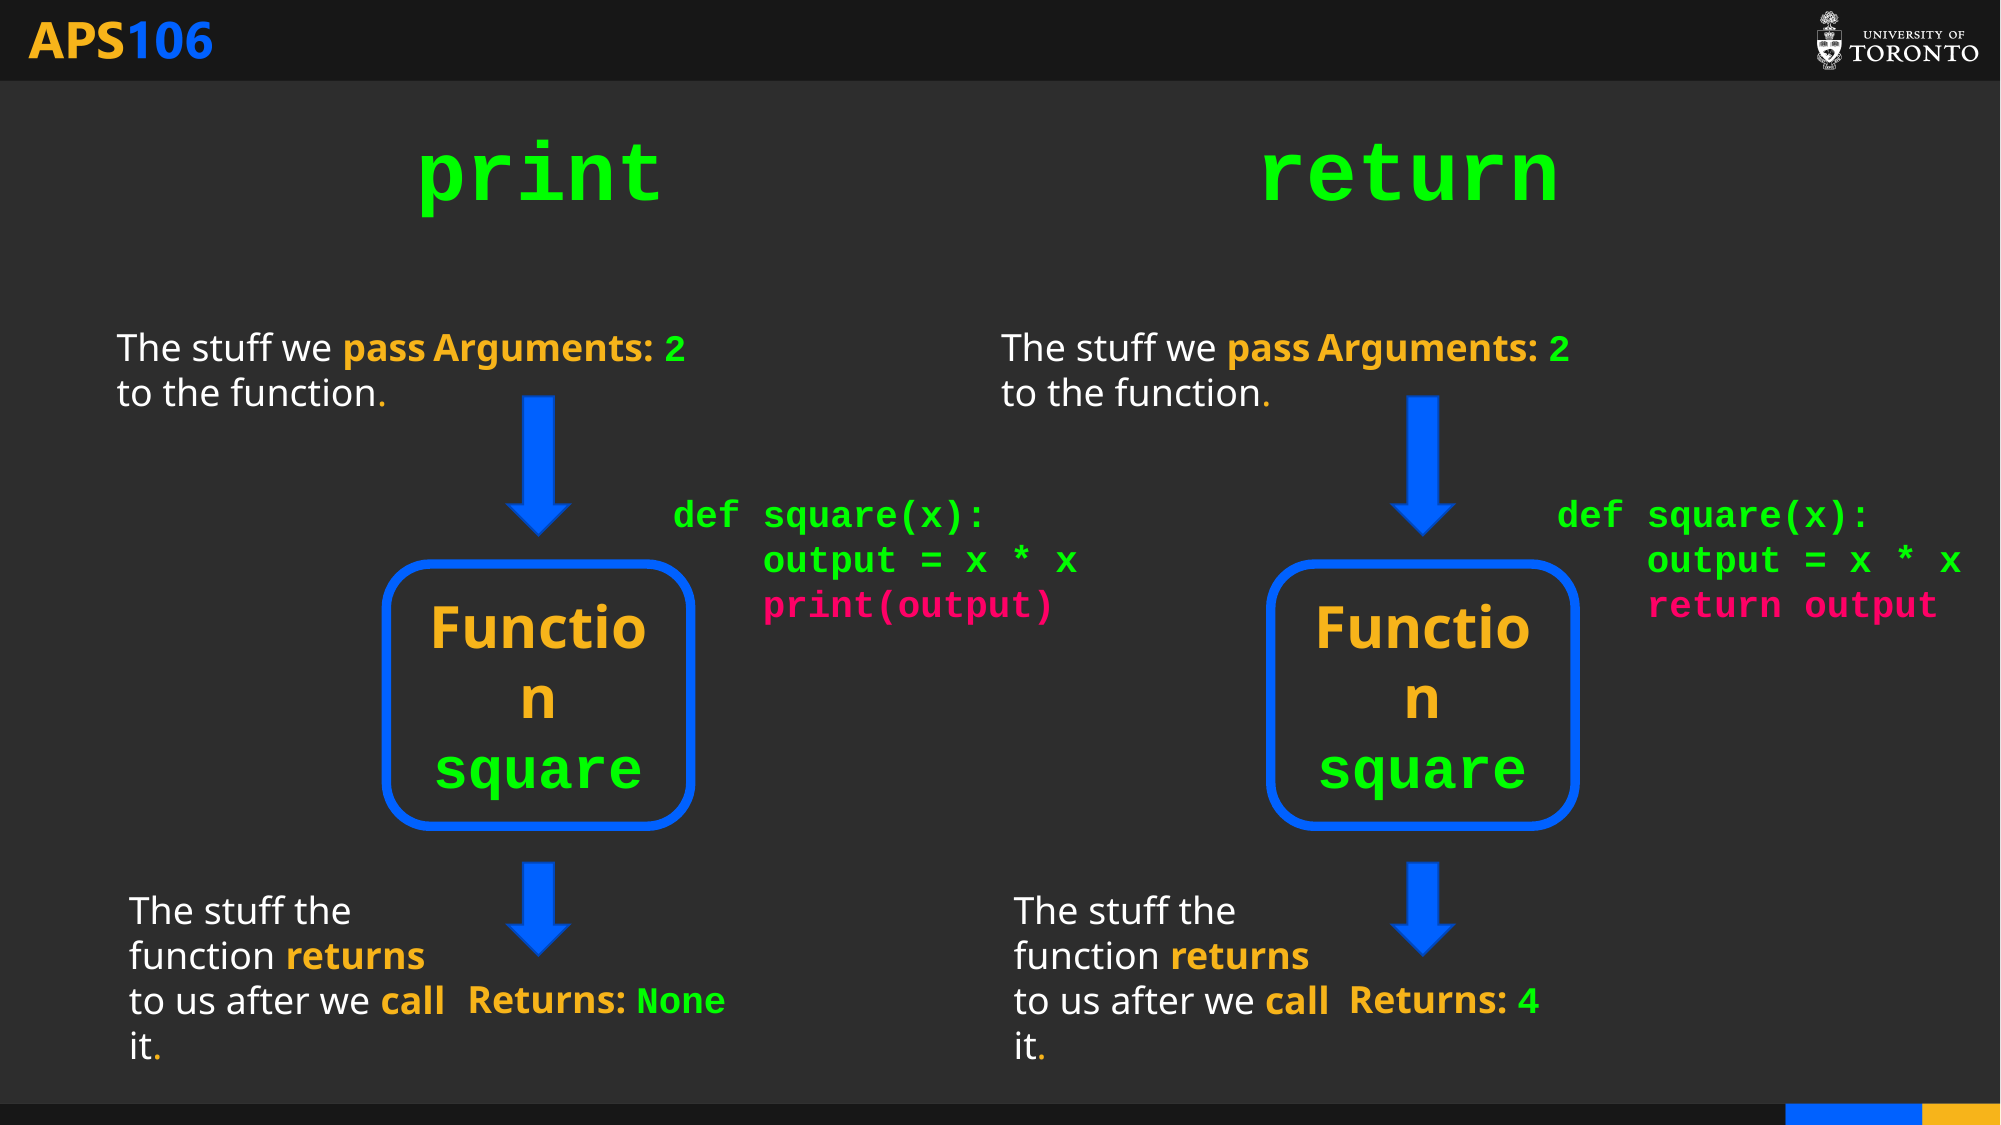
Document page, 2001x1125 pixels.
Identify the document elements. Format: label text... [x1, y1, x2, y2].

text_box [505, 395, 572, 537]
text_box Function square [1269, 563, 1577, 828]
text_box Arguments: 2 [444, 316, 701, 377]
text_box Arguments: 2 [1328, 316, 1586, 377]
text_box The stuff we pass to the function. [101, 316, 444, 422]
text_box Function square [385, 563, 692, 828]
text_box The stuff we pass to the function. [986, 316, 1328, 422]
text_box return [1240, 119, 1600, 227]
text_box def square(x): output = x * x print(output) [658, 483, 1093, 633]
text_box Returns: None [463, 968, 742, 1029]
text_box [1389, 395, 1457, 537]
text_box [1389, 861, 1457, 958]
text_box The stuff the function returns to us after we call it. [998, 879, 1347, 1075]
text_box def square(x): output = x * x return output [1542, 483, 1977, 633]
text_box Returns: 4 [1347, 968, 1555, 1029]
title print [401, 119, 682, 227]
picture [0, 0, 2001, 1125]
text_box [505, 861, 572, 958]
text_box The stuff the function returns to us after we call it. [114, 879, 463, 1075]
